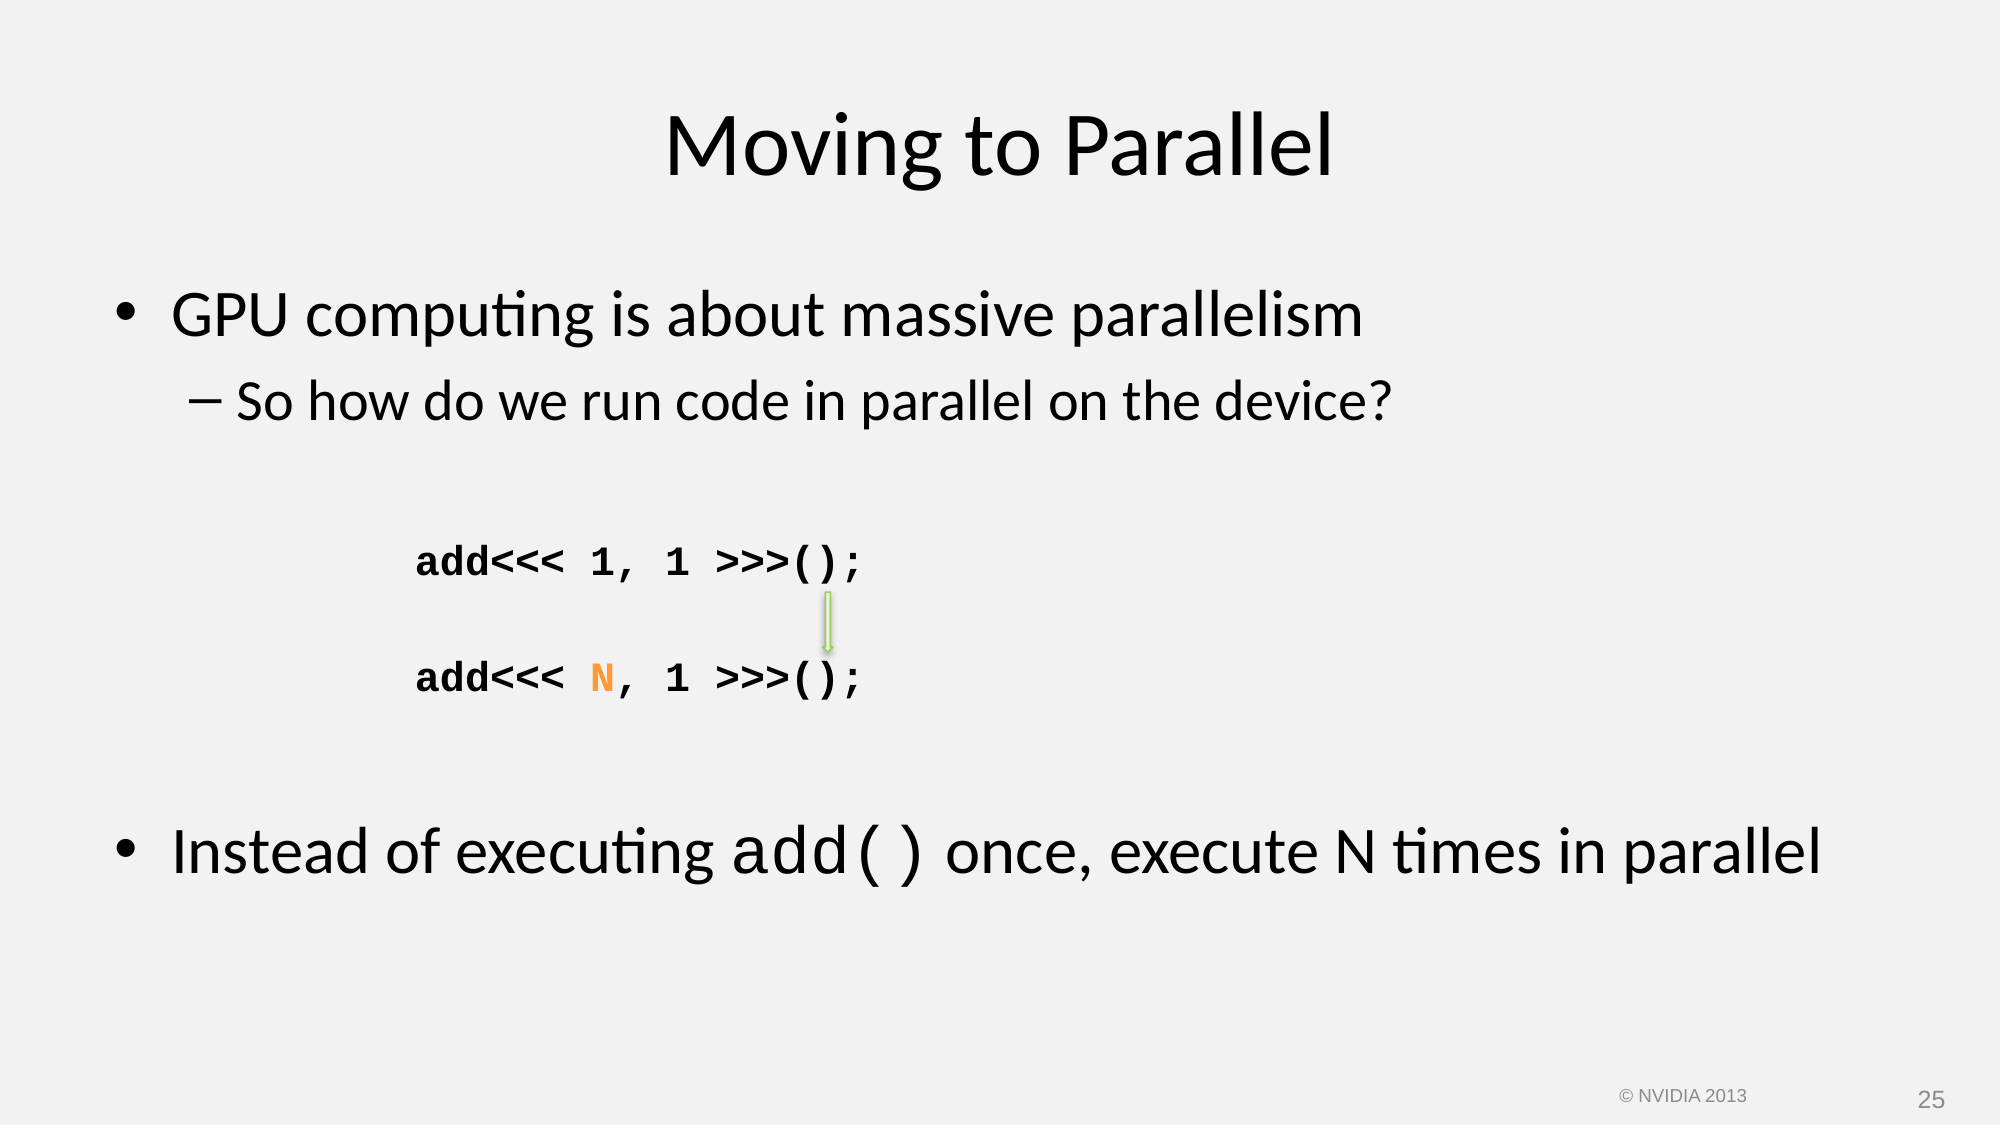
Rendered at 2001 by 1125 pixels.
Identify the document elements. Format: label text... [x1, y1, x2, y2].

title Moving to Parallel [99, 45, 1900, 233]
text_box 25 [1494, 1070, 1961, 1125]
text_box [822, 591, 834, 653]
list GPU computing is about massive parallelism So how do we run code in parallel on the device? add<<< 1, 1 >>>(); add<<< N, 1 >>>(); Instead of executing add() once, execute N times in parallel [99, 262, 1900, 1005]
footer © NVIDIA 2013 [1366, 1065, 2000, 1125]
